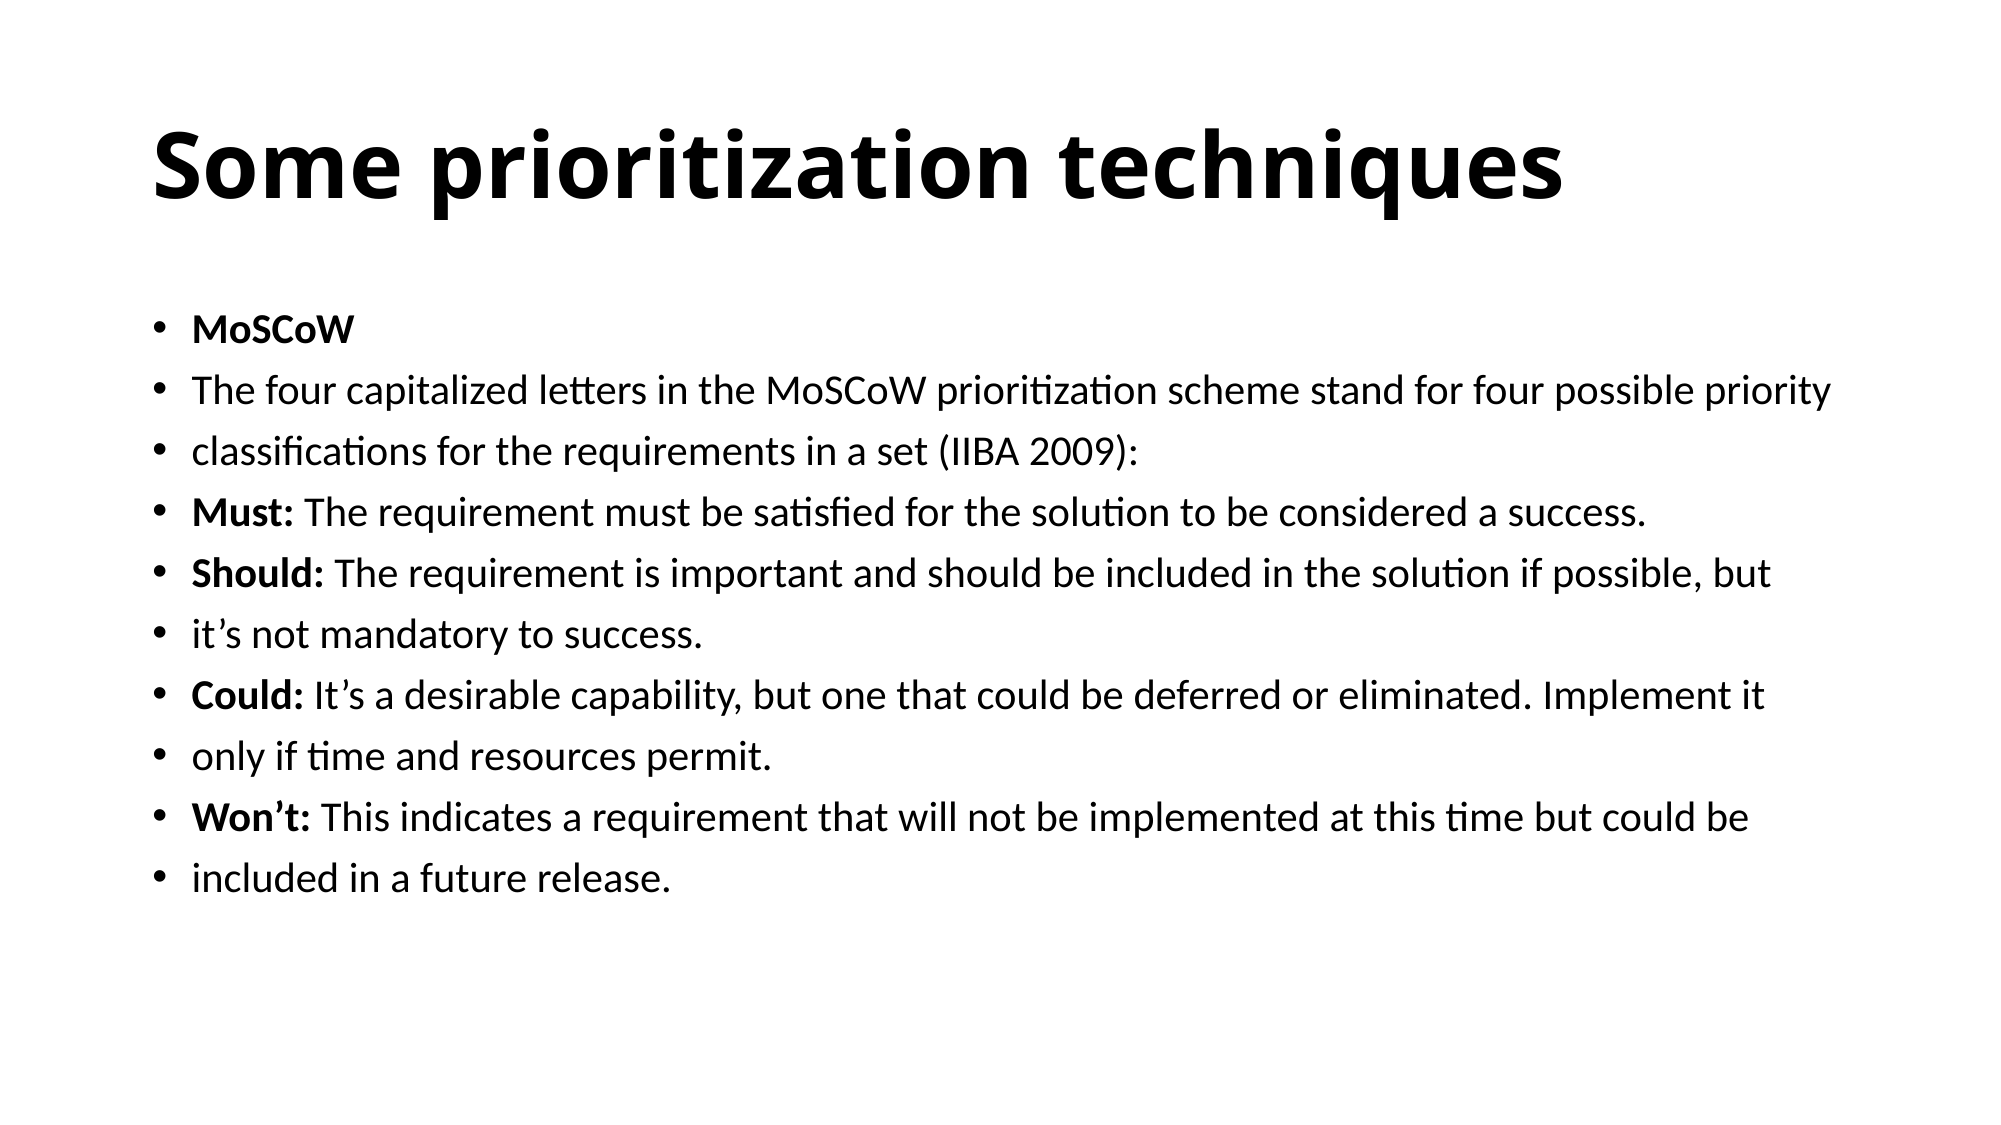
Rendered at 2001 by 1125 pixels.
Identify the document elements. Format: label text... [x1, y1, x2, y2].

list MoSCoW The four capitalized letters in the MoSCoW prioritization scheme stand for four possible priority classifications for the requirements in a set (IIBA 2009): Must: The requirement must be satisfied for the solution to be considered a success. Should: The requirement is important and should be included in the solution if possible, but it’s not mandatory to success. Could: It’s a desirable capability, but one that could be deferred or eliminated. Implement it only if time and resources permit. Won’t: This indicates a requirement that will not be implemented at this time but could be included in a future release. [137, 299, 1863, 1014]
title Some prioritization techniques [137, 59, 1863, 278]
